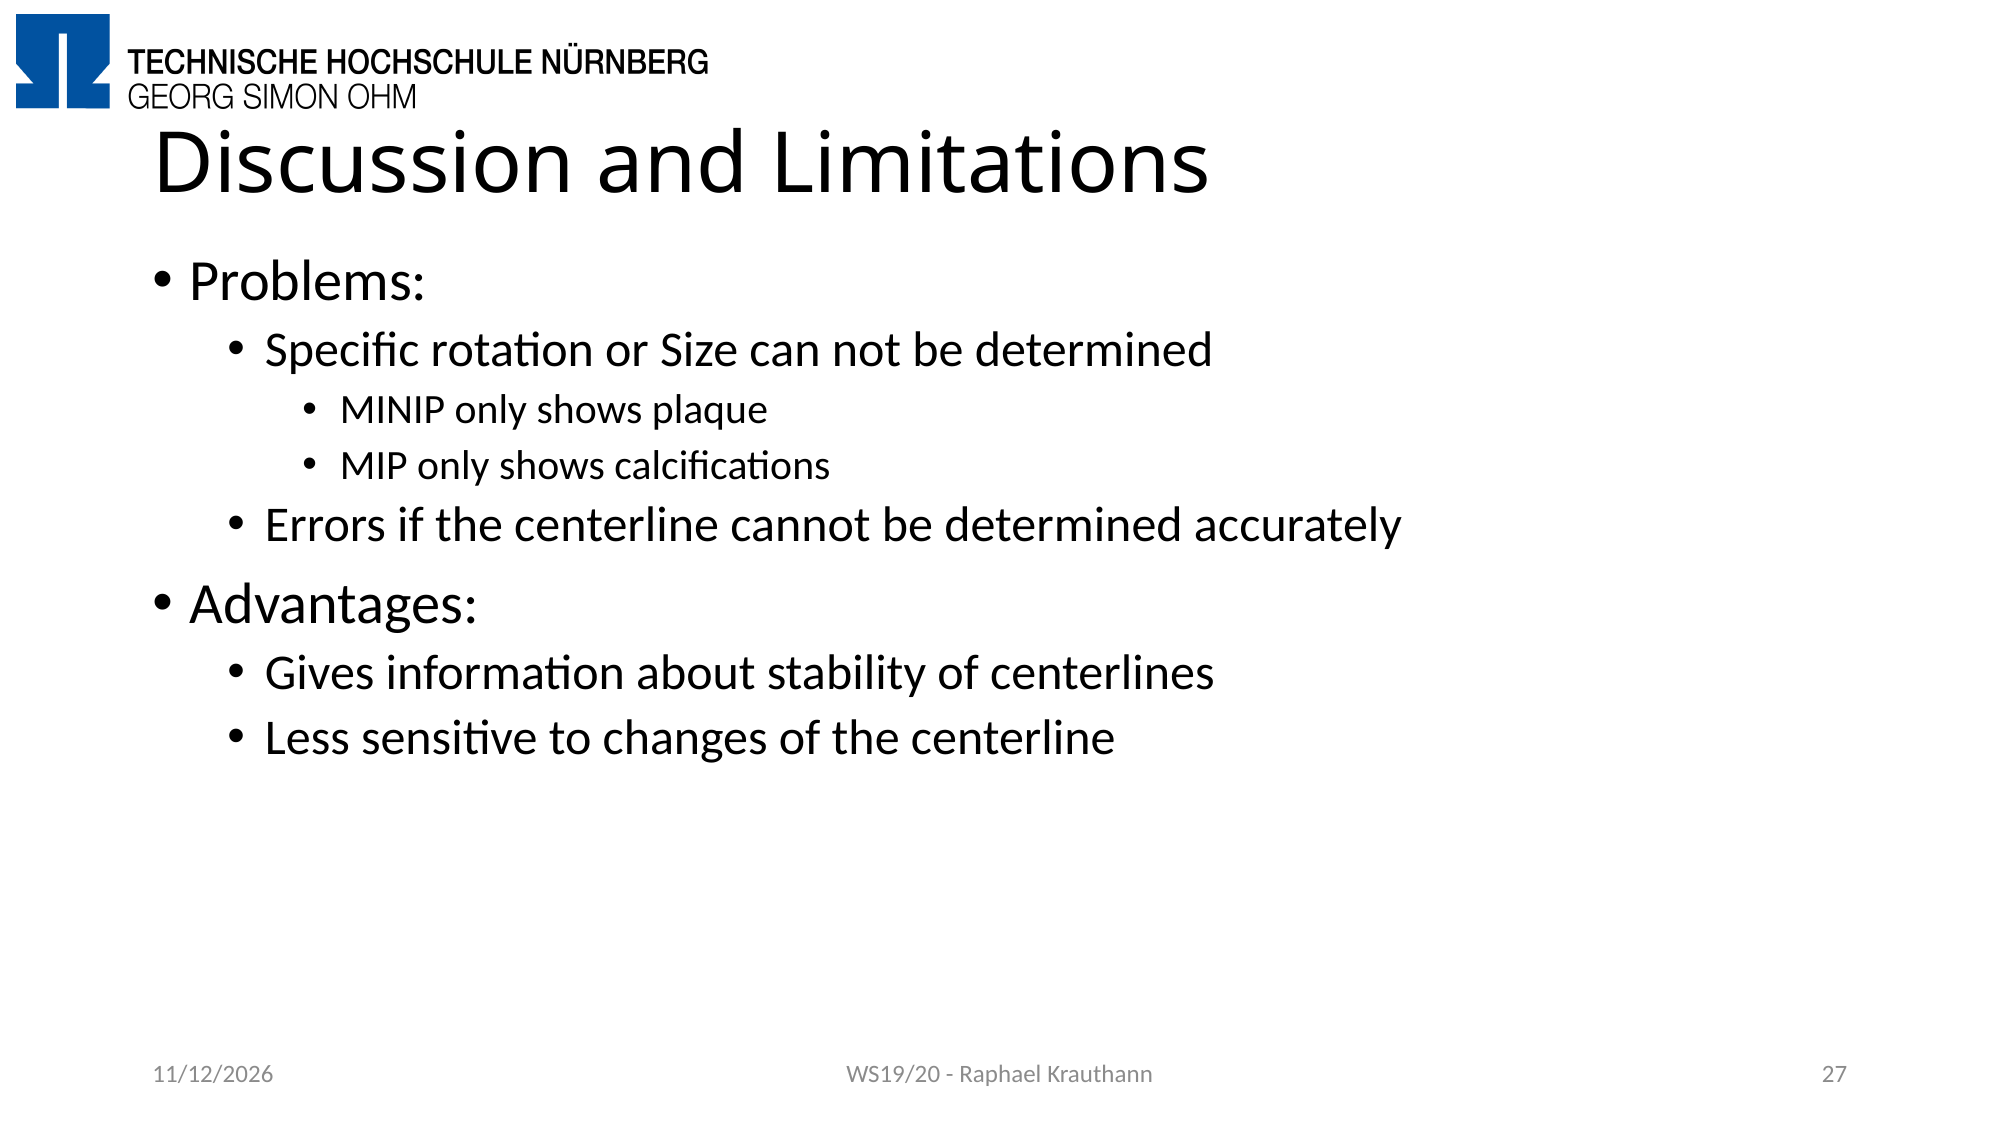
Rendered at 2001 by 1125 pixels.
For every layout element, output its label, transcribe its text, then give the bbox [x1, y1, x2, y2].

footer WS19/20 - Raphael Krauthann [662, 1042, 1338, 1103]
title Discussion and Limitations [137, 111, 1863, 219]
slide_number 27 [1412, 1042, 1863, 1103]
picture [16, 14, 709, 113]
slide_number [137, 1042, 588, 1103]
list Problems: Specific rotation or Size can not be determined MINIP only shows plaque MIP only shows calcifications Errors if the centerline cannot be determined accurately Advantages: Gives information about stability of centerlines Less sensitive to changes of the centerline [137, 242, 1863, 1014]
